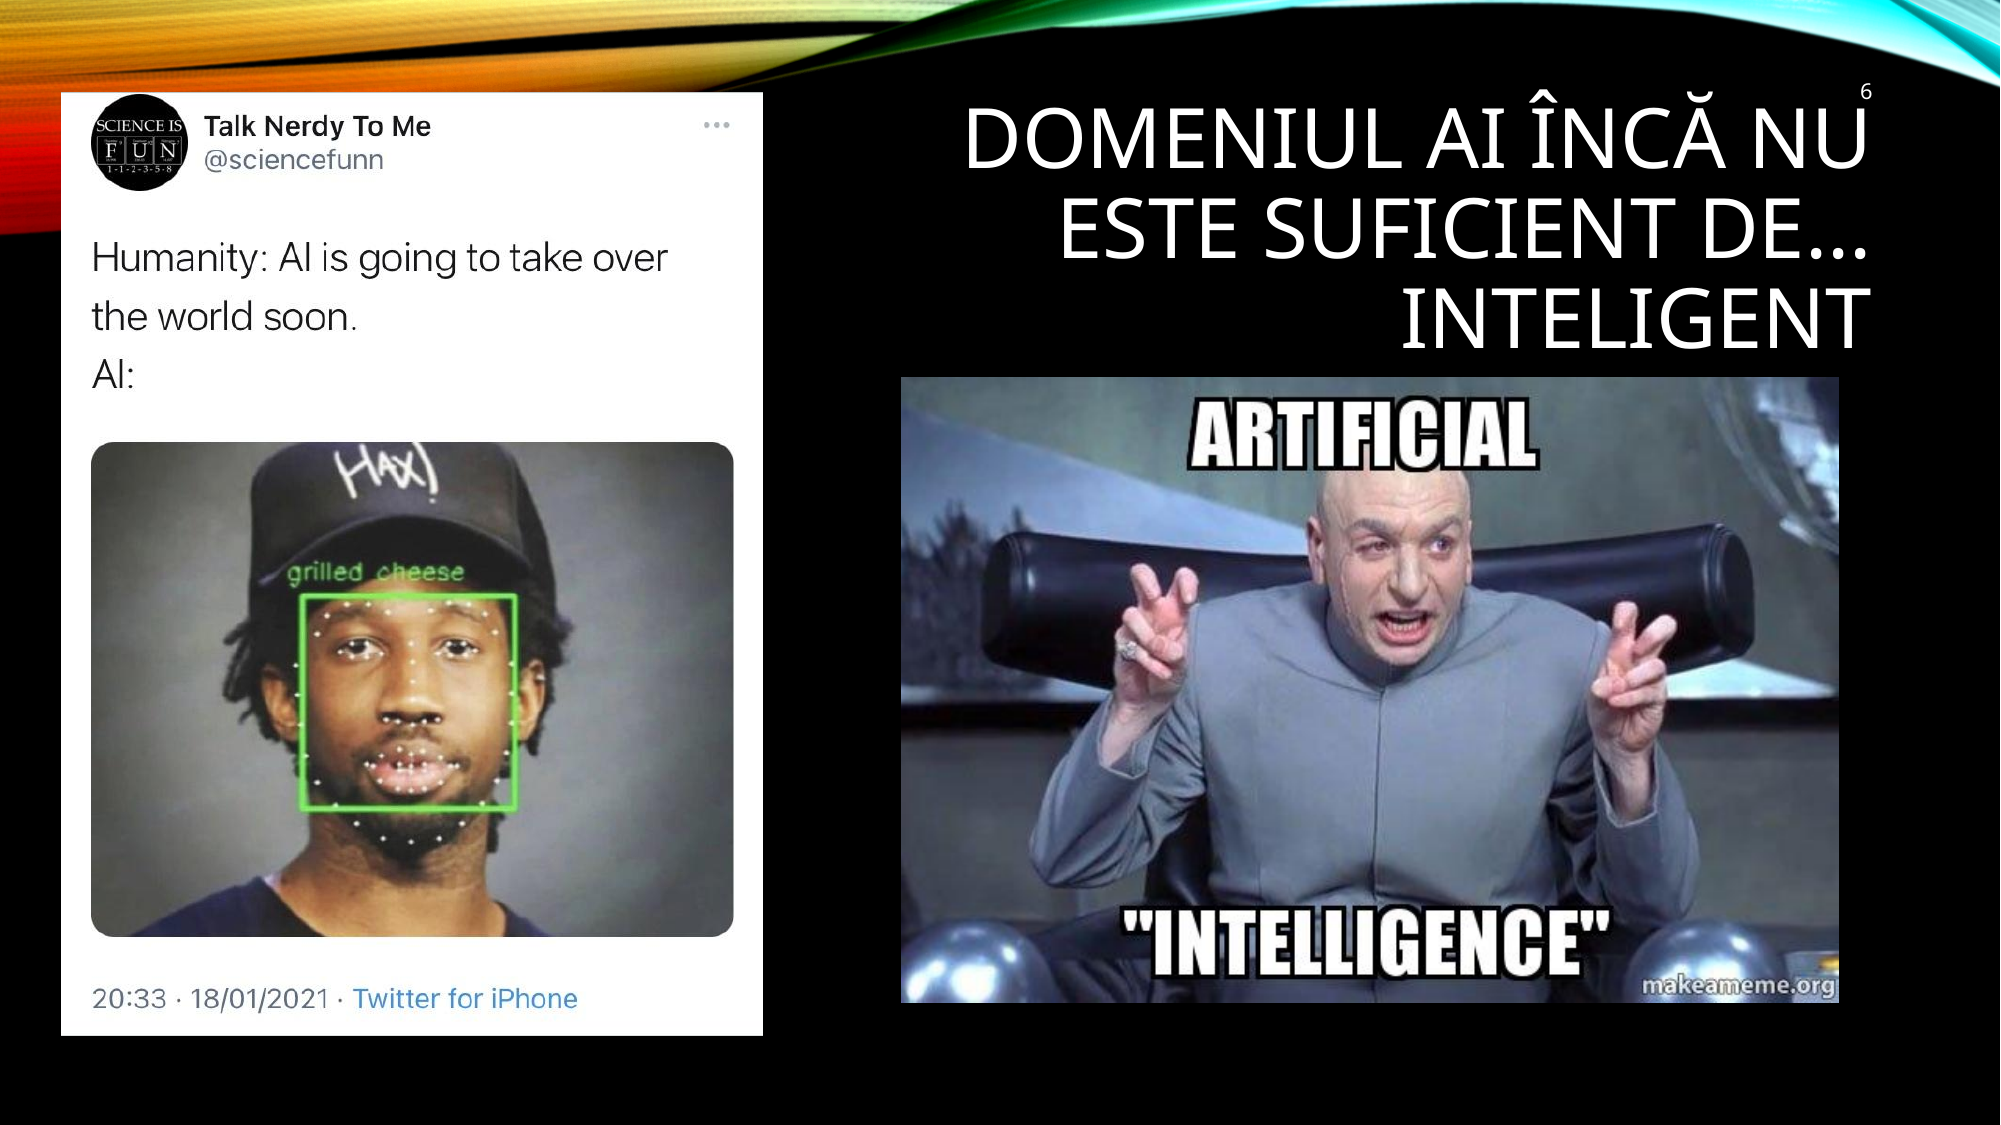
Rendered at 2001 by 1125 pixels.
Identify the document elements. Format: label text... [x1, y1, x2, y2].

slide_number 6 [1437, 62, 1888, 123]
picture [900, 377, 1839, 1003]
title Domeniul Ai încă nu este suficient de... inteligent [793, 125, 1888, 338]
picture [0, 0, 2000, 1036]
